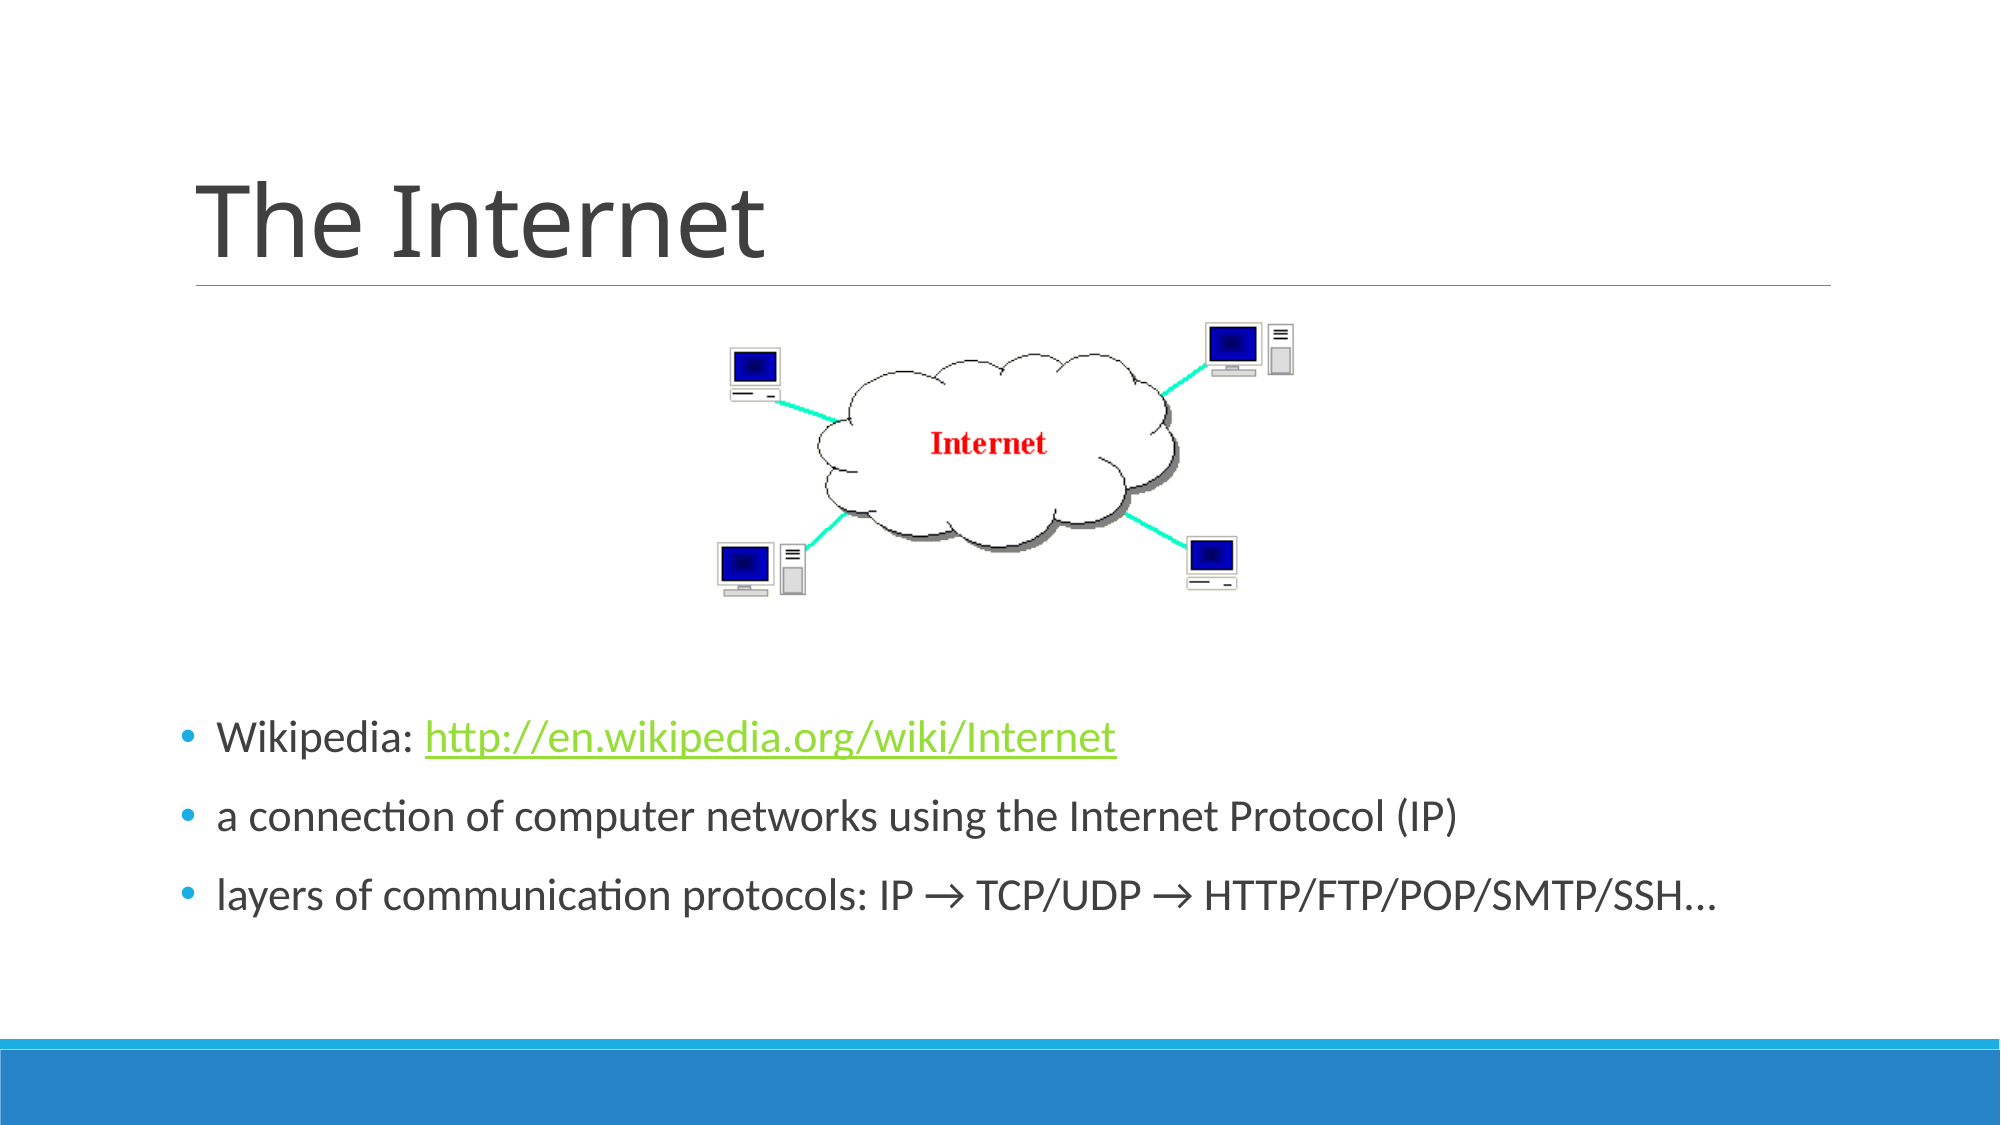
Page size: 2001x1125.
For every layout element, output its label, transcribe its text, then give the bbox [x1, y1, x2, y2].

title The Internet [180, 47, 1830, 285]
list Wikipedia: http://en.wikipedia.org/wiki/Internet a connection of computer networks using the Internet Protocol (IP) layers of communication protocols: IP → TCP/UDP → HTTP/FTP/POP/SMTP/SSH... [180, 706, 1830, 1033]
picture [710, 316, 1300, 605]
